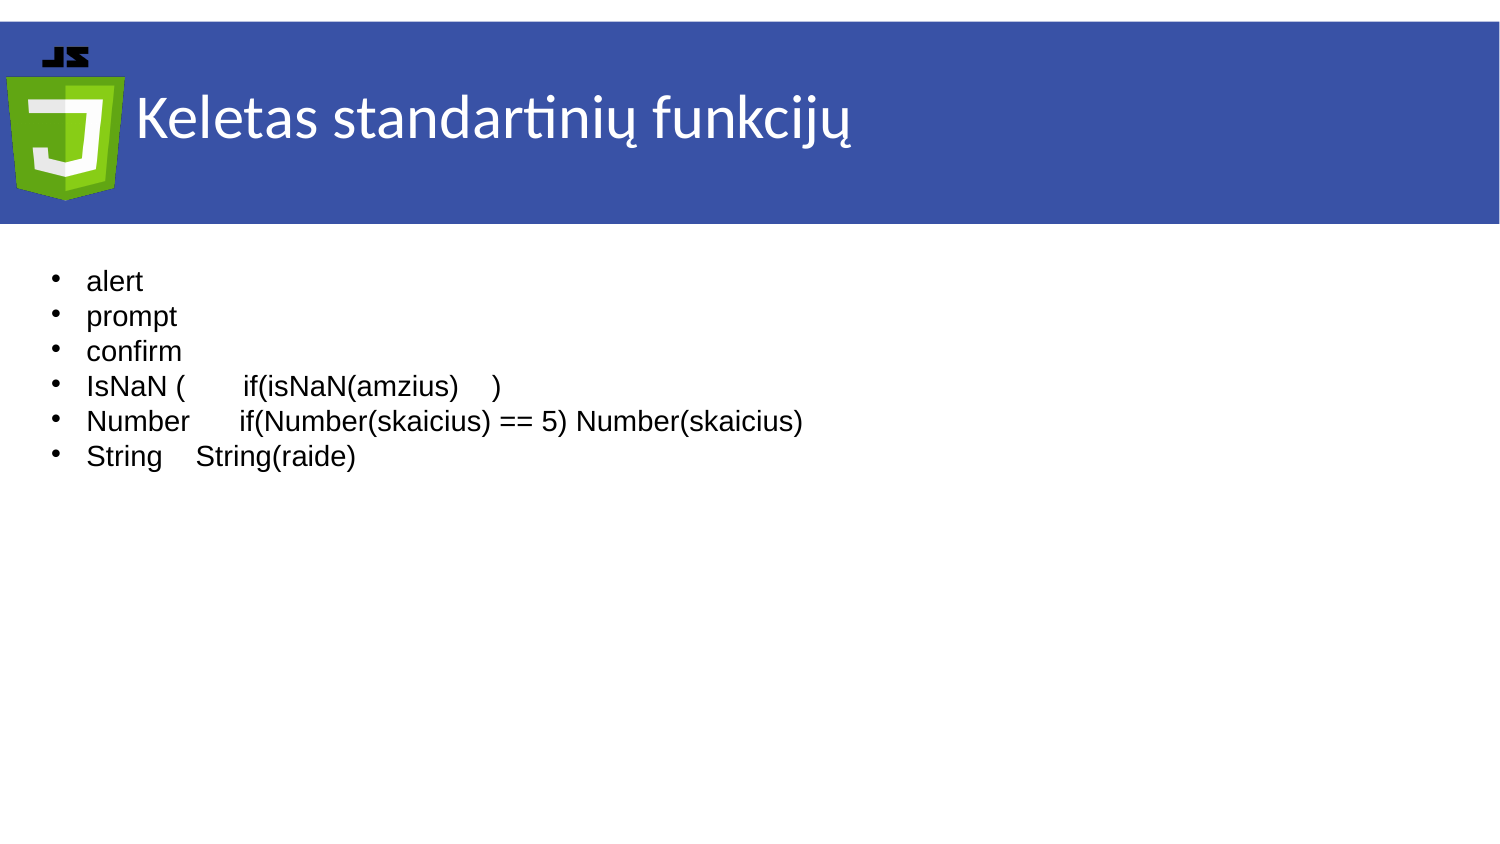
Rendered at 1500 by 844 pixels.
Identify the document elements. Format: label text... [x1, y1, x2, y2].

text_box Keletas standartinių funkcijų [129, 72, 1500, 167]
text_box alert prompt confirm IsNaN ( if(isNaN(amzius) ) Number if(Number(skaicius) == 5) Number(skaicius) String String(raide) [36, 247, 1389, 789]
picture [5, 46, 125, 201]
